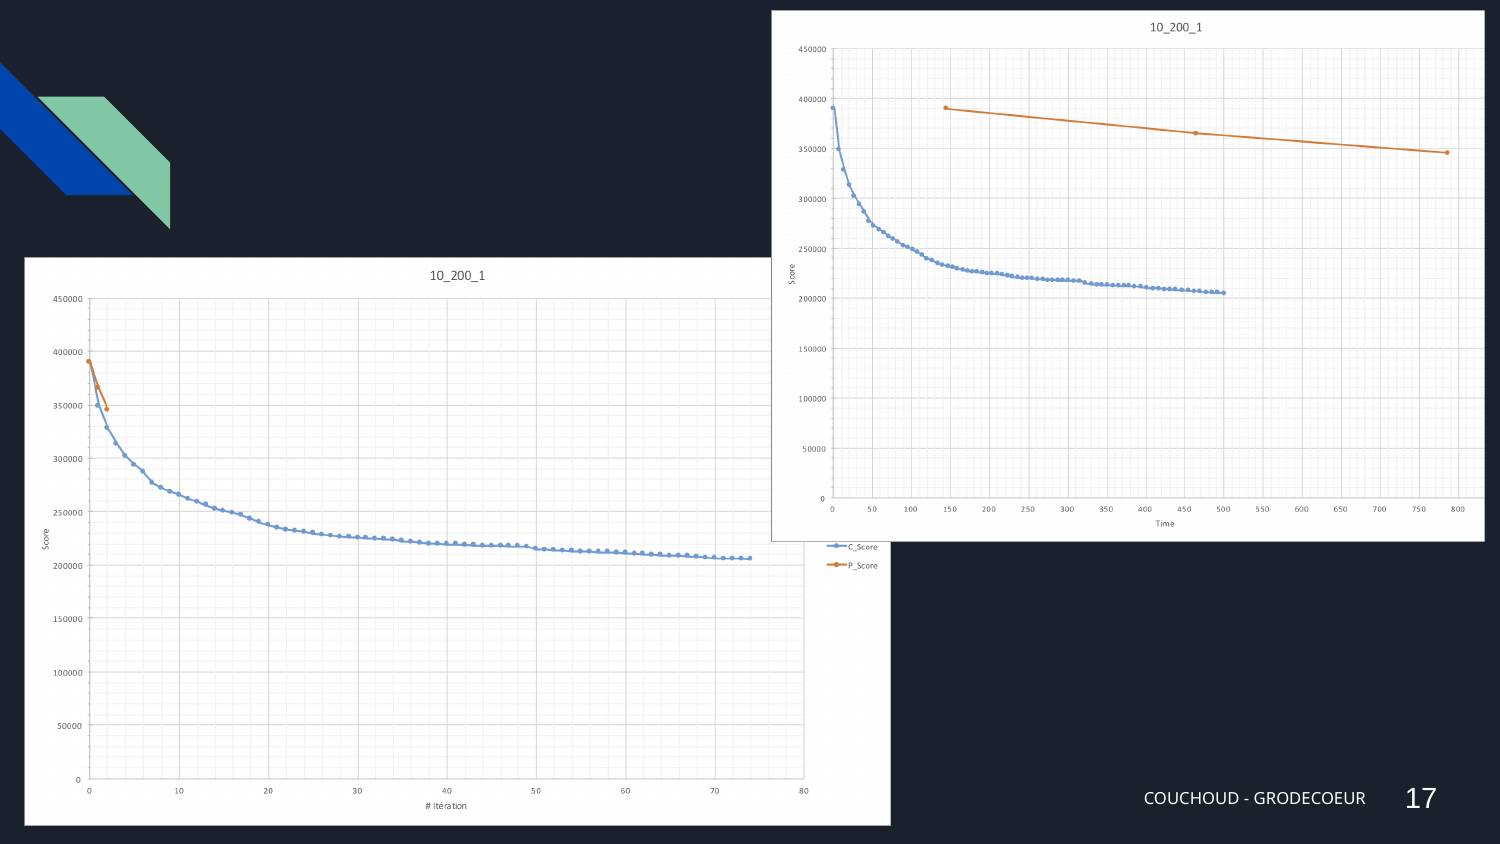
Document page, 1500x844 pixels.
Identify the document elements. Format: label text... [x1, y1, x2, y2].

picture [24, 10, 1485, 826]
slide_number 17 [1389, 764, 1480, 830]
